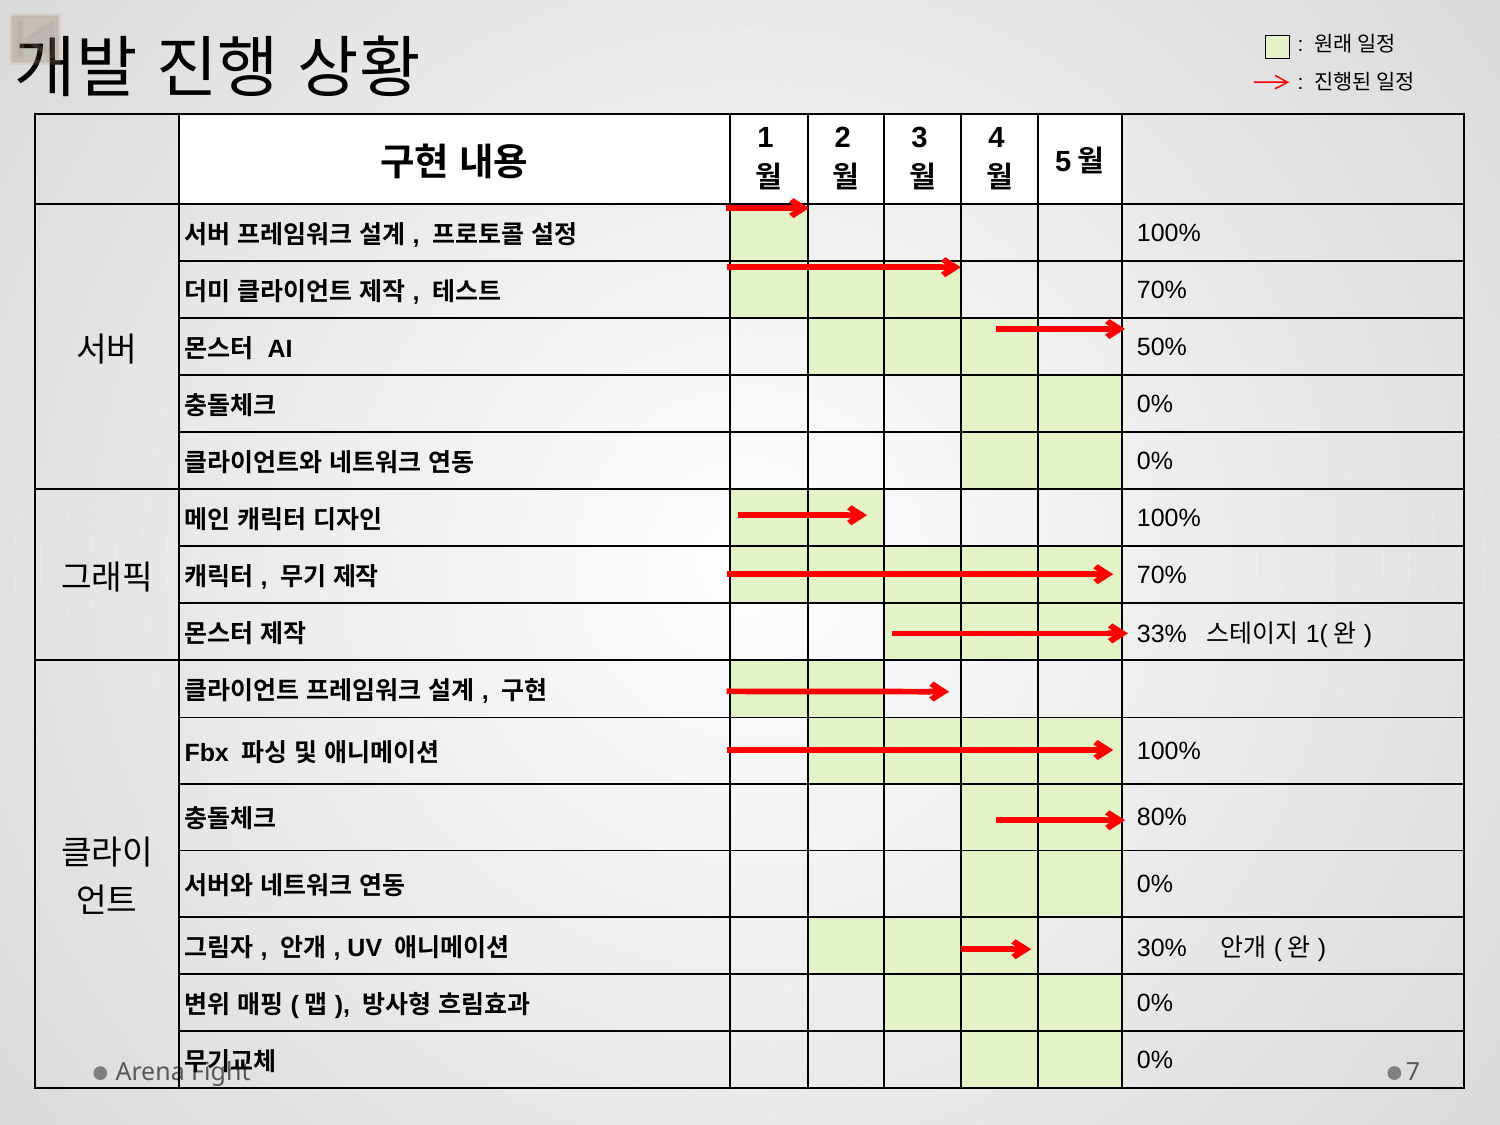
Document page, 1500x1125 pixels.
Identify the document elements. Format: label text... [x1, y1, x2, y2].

table_cell [809, 582, 883, 602]
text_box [1253, 23, 1466, 102]
table_cell [885, 205, 960, 260]
table_cell 70% [1123, 262, 1463, 317]
table_cell [1039, 376, 1121, 431]
table_cell [1039, 718, 1121, 783]
table_cell [809, 1032, 883, 1087]
table_cell 그래픽 [36, 490, 178, 659]
table_cell [809, 661, 883, 688]
table_cell [962, 661, 1037, 717]
table_header 1월 [731, 166, 807, 203]
table_cell [731, 376, 807, 431]
table_cell [885, 376, 960, 431]
table_cell [731, 661, 807, 688]
table_cell [1039, 262, 1121, 317]
table_cell 0% [1123, 376, 1463, 431]
table_cell [731, 490, 807, 545]
table_cell 100% [1123, 718, 1463, 783]
table_cell [1039, 319, 1108, 326]
table_cell [1039, 490, 1121, 545]
table_cell [885, 851, 960, 916]
table_cell [885, 547, 960, 571]
table_header 5월 [1039, 166, 1121, 203]
table_header 3월 [885, 166, 960, 203]
table_cell [885, 785, 960, 850]
table_cell [809, 699, 883, 717]
slide_number 7 [1401, 1042, 1494, 1103]
table_cell [1039, 851, 1121, 916]
table_cell [731, 718, 807, 747]
table_cell [962, 205, 1037, 260]
table_header 2월 [809, 166, 883, 203]
table_cell [809, 319, 883, 374]
table_cell 캐릭터, 무기 제작 [180, 547, 729, 602]
table_cell [962, 642, 1037, 659]
table_cell 충돌체크 [180, 376, 729, 431]
table_cell [809, 276, 883, 317]
table_cell [1039, 829, 1121, 850]
table_cell [809, 604, 883, 659]
table_cell 30% 안개(완) [1123, 918, 1463, 973]
table_cell [885, 661, 960, 717]
table_cell [962, 785, 1037, 850]
footer Arena Fight [108, 1042, 576, 1103]
table_cell [885, 918, 960, 973]
table_cell [809, 759, 883, 783]
table_cell [731, 217, 807, 260]
table_cell [962, 547, 1037, 571]
table_cell [885, 604, 960, 659]
table_cell 클라이언트 [36, 661, 178, 1087]
table_cell [1039, 918, 1121, 973]
table_cell 0% [1123, 851, 1463, 916]
table_cell [885, 718, 960, 747]
table_cell [809, 851, 883, 916]
table_cell 충돌체크 [180, 785, 729, 850]
table_cell [962, 759, 1037, 783]
table_cell [809, 785, 883, 850]
table_cell [809, 718, 883, 747]
table_cell 서버 [36, 205, 178, 488]
table_cell [962, 975, 1037, 1030]
table_cell [1123, 661, 1463, 717]
table_cell [885, 1032, 960, 1087]
table_cell 변위 매핑(맵), 방사형 흐림효과 [180, 975, 729, 1030]
table_cell [962, 376, 1037, 431]
table_cell 더미 클라이언트 제작, 테스트 [180, 262, 729, 317]
table_cell [1039, 205, 1121, 260]
table_cell [962, 918, 1037, 973]
table_cell 100% [1123, 205, 1463, 260]
table_cell [731, 975, 807, 1030]
table_header 구현 내용 [180, 166, 729, 203]
table_cell 클라이언트 프레임워크 설계, 구현 [180, 661, 729, 717]
table_cell [809, 918, 883, 973]
table_cell 몬스터 제작 [180, 604, 729, 659]
table_cell 100% [1123, 490, 1463, 545]
table_cell 그림자, 안개, UV 애니메이션 [180, 918, 729, 973]
table_cell [731, 604, 807, 659]
table_cell Fbx 파싱 및 애니메이션 [180, 718, 729, 783]
table_cell [962, 319, 1037, 374]
table_cell [962, 1032, 1037, 1087]
table_cell 0% [1123, 433, 1463, 488]
table_cell [809, 547, 883, 571]
table_cell 서버 프레임워크 설계, 프로토콜 설정 [180, 205, 729, 260]
table_cell [962, 262, 1037, 317]
table_cell 메인 캐릭터 디자인 [180, 490, 729, 545]
table_cell [809, 490, 883, 545]
table_cell [1039, 661, 1121, 717]
table_cell [731, 1032, 807, 1087]
table_cell [809, 433, 883, 488]
table_cell [1039, 547, 1121, 602]
table_cell [731, 699, 807, 717]
table_cell 80% [1123, 785, 1463, 850]
table_cell [1039, 975, 1121, 1030]
table_header [36, 166, 178, 203]
table_cell 무기교체 [180, 1032, 729, 1087]
table_cell [1039, 1032, 1121, 1087]
table_cell [731, 785, 807, 850]
table_cell 몬스터 AI [180, 319, 729, 374]
table_cell [809, 975, 883, 1030]
table_cell 0% [1123, 1032, 1463, 1087]
text_box 개발 진행 상황 [0, 0, 1350, 166]
table_cell [885, 490, 960, 545]
table_cell [731, 319, 807, 374]
table_cell [1039, 337, 1121, 374]
table_cell 70% [1123, 547, 1463, 602]
table_header 4월 [962, 166, 1037, 203]
table_cell 서버와 네트워크 연동 [180, 851, 729, 916]
table_header [1123, 115, 1463, 203]
table_cell [731, 851, 807, 916]
table_cell [885, 433, 960, 488]
table_cell [885, 582, 960, 602]
table_cell [731, 582, 807, 602]
table_cell [962, 718, 1037, 747]
table_cell 33% 스테이지1(완) [1123, 604, 1463, 659]
table_cell [962, 582, 1037, 602]
table_cell [1039, 642, 1121, 659]
table_cell [962, 604, 1037, 631]
table_cell [885, 274, 960, 317]
table_cell [962, 490, 1037, 545]
text_box [9, 13, 61, 65]
table_cell [885, 975, 960, 1030]
table_cell [1039, 433, 1121, 488]
table_cell 클라이언트와 네트워크 연동 [180, 433, 729, 488]
table_cell 50% [1123, 319, 1463, 374]
table_cell [731, 759, 807, 783]
table_cell [885, 759, 960, 783]
table_cell [1111, 319, 1121, 325]
table_cell [809, 376, 883, 431]
table_cell [809, 205, 883, 260]
table_cell [962, 433, 1037, 488]
table_cell [1039, 604, 1121, 631]
table_cell [1039, 785, 1121, 817]
table_cell [731, 918, 807, 973]
table_cell [731, 276, 807, 317]
table_cell [731, 547, 807, 571]
table_cell [885, 319, 960, 374]
table_cell 0% [1123, 975, 1463, 1030]
table_cell [731, 433, 807, 488]
table_cell [962, 851, 1037, 916]
